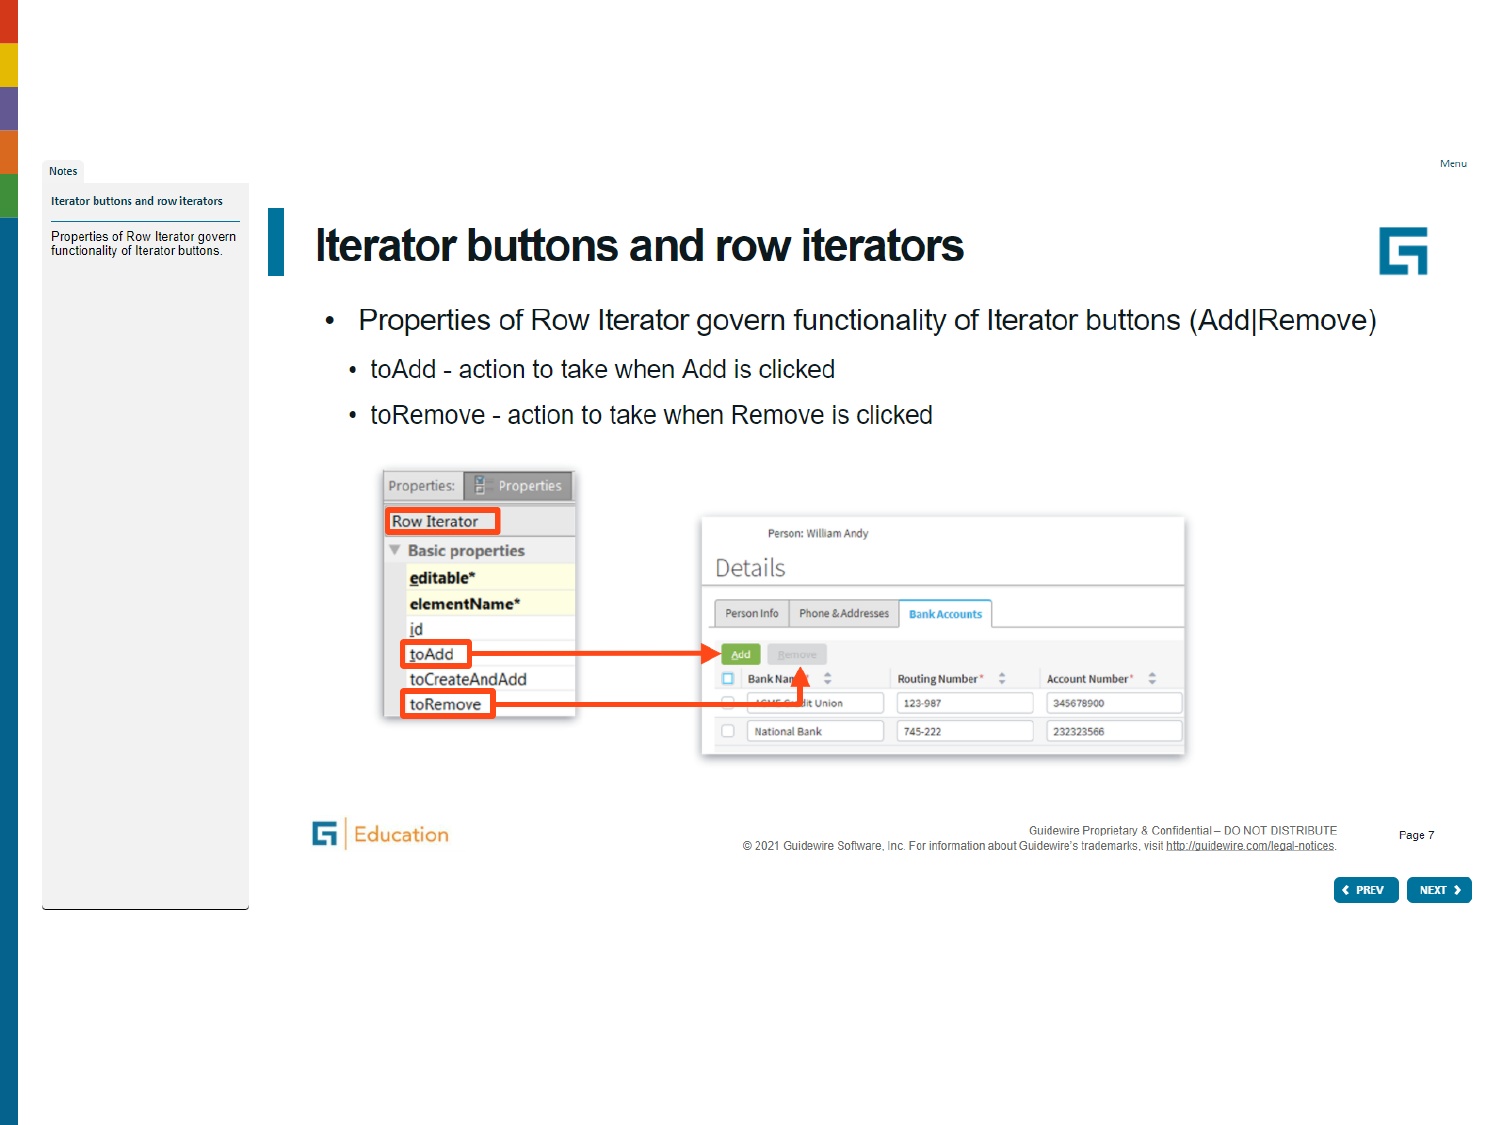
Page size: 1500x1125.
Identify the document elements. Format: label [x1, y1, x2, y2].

picture [32, 145, 1486, 917]
